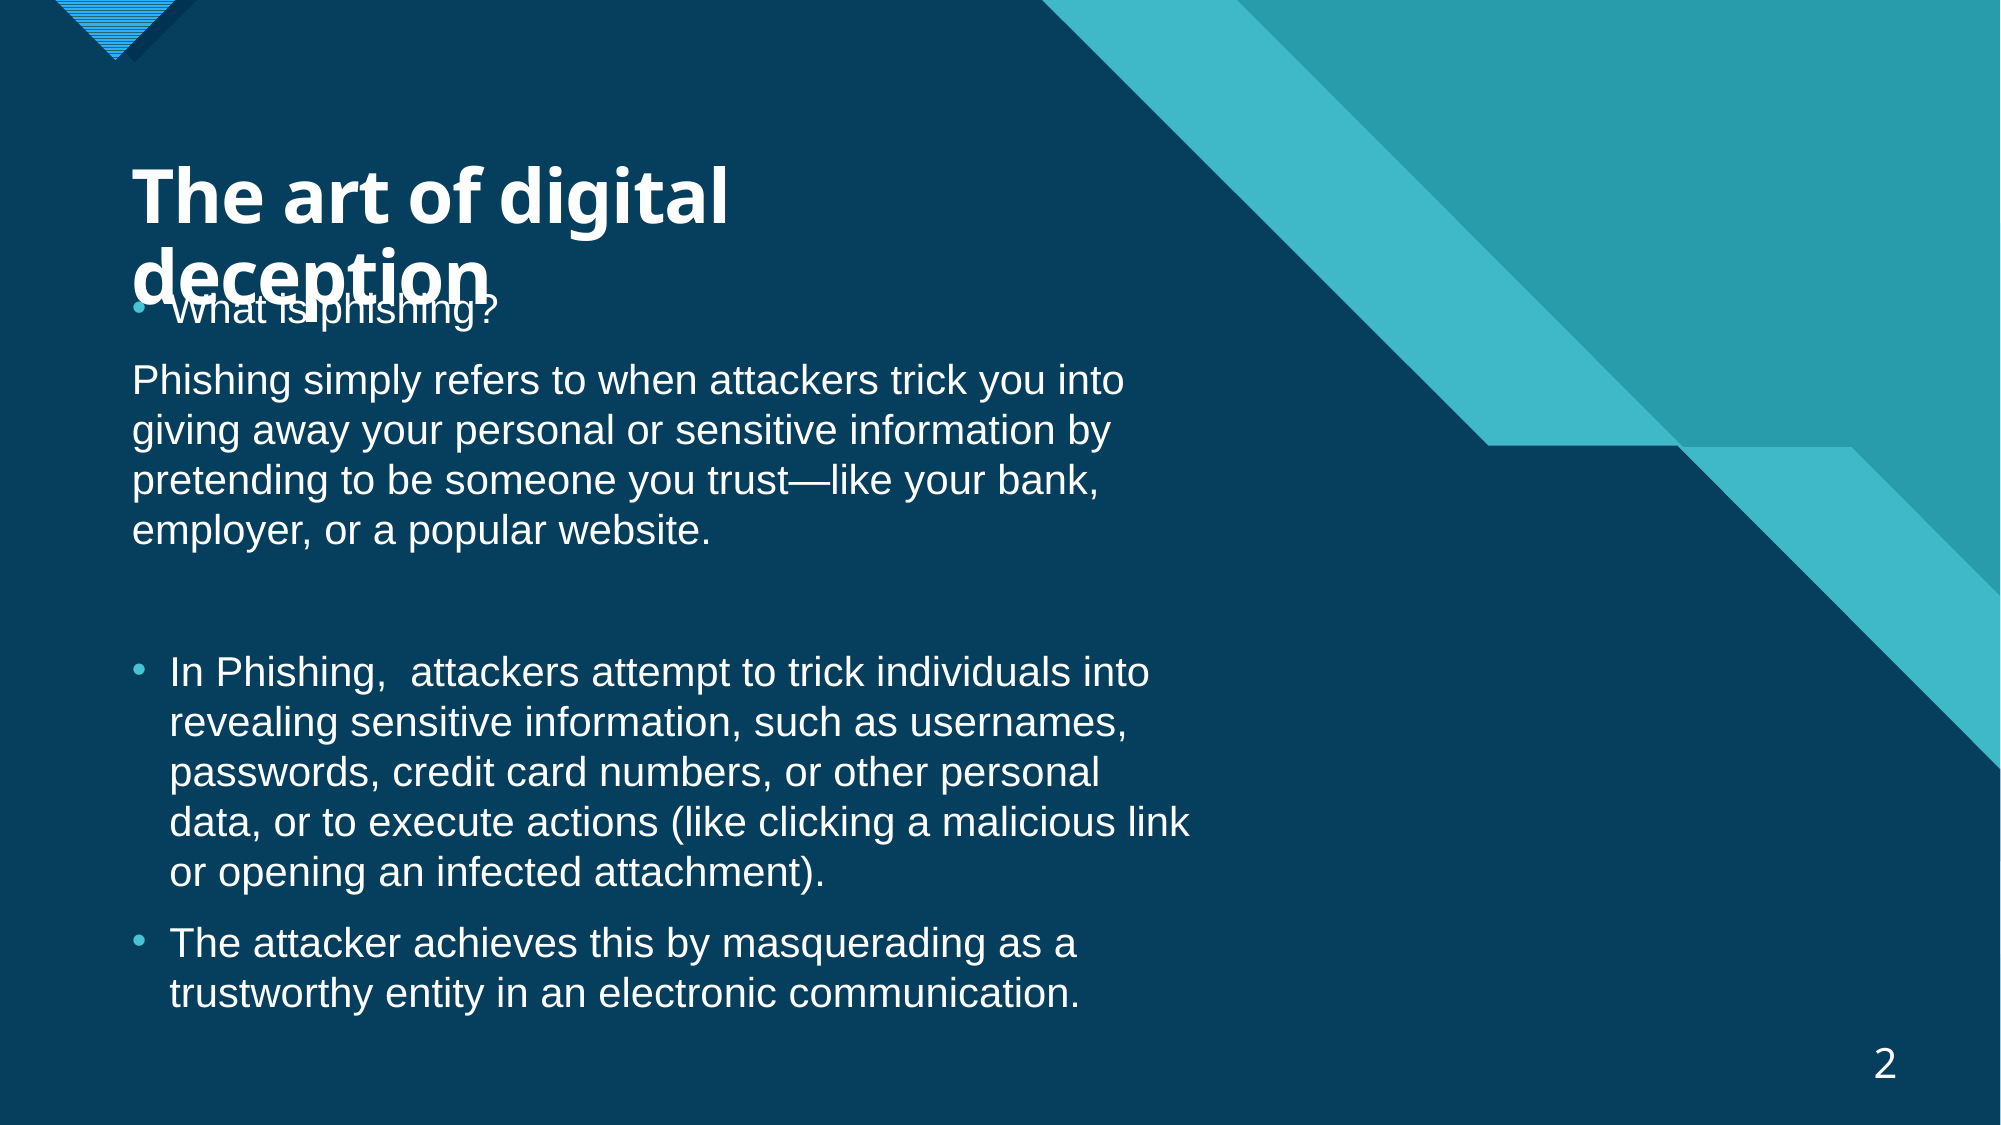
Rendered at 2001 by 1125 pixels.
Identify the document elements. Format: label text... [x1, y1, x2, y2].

picture [690, 935, 709, 965]
picture [1025, 985, 1044, 1007]
picture [346, 864, 363, 894]
picture [633, 985, 651, 1007]
picture [791, 985, 807, 1007]
picture [935, 985, 945, 1006]
picture [514, 935, 532, 956]
picture [240, 981, 280, 1007]
picture [769, 864, 773, 885]
picture [433, 981, 442, 1007]
picture [803, 935, 820, 965]
picture [731, 935, 743, 956]
picture [759, 935, 779, 957]
picture [905, 985, 917, 1007]
picture [171, 929, 193, 956]
picture [656, 985, 673, 1007]
picture [676, 836, 682, 844]
picture [573, 985, 583, 1006]
picture [836, 985, 841, 1006]
picture [775, 864, 785, 885]
picture [827, 935, 844, 957]
picture [601, 985, 619, 1007]
picture [301, 935, 321, 957]
picture [966, 935, 983, 965]
picture [198, 985, 215, 1007]
picture [509, 985, 513, 1006]
picture [453, 981, 484, 1015]
picture [877, 985, 899, 1006]
picture [688, 856, 692, 885]
picture [1003, 981, 1013, 1007]
picture [538, 864, 556, 886]
list What is phishing? Phishing simply refers to when attackers trick you into giving away your personal or sensitive information by pretending to be someone you trust—like your bank, employer, or a popular website. In Phishing, attackers attempt to trick individuals into revealing sensitive information, such as usernames, passwords, credit card numbers, or other personal data, or to execute actions (like clicking a malicious link or opening an infected attachment). The attacker achieves this by masquerading as a trustworthy entity in an electronic communication. [116, 274, 1219, 836]
picture [567, 985, 571, 1006]
picture [943, 935, 960, 956]
picture [515, 985, 525, 1006]
picture [812, 985, 830, 1007]
picture [758, 985, 775, 1007]
picture [470, 856, 480, 885]
picture [354, 985, 372, 1015]
picture [449, 864, 453, 885]
picture [744, 935, 753, 956]
picture [391, 935, 400, 956]
picture [307, 981, 329, 1007]
picture [492, 935, 510, 957]
picture [1056, 935, 1076, 957]
picture [367, 935, 385, 957]
picture [415, 935, 436, 957]
picture [220, 985, 237, 1007]
picture [1050, 985, 1054, 1006]
picture [220, 864, 239, 886]
picture [245, 864, 262, 894]
picture [381, 864, 401, 886]
picture [330, 864, 340, 885]
picture [727, 985, 744, 1006]
picture [960, 985, 977, 1007]
picture [1023, 935, 1040, 957]
picture [981, 985, 1002, 1007]
picture [604, 927, 621, 956]
picture [782, 935, 798, 957]
picture [1056, 985, 1066, 1006]
picture [460, 927, 477, 956]
slide_number 2 [1845, 1035, 1913, 1096]
picture [636, 935, 652, 957]
picture [198, 927, 215, 956]
picture [333, 977, 337, 1006]
picture [802, 856, 811, 894]
picture [325, 935, 341, 957]
picture [929, 985, 933, 1006]
picture [418, 985, 428, 1006]
picture [196, 864, 200, 885]
picture [745, 864, 763, 886]
picture [618, 860, 628, 886]
picture [669, 927, 687, 957]
picture [559, 935, 576, 957]
picture [387, 985, 406, 1007]
picture [596, 864, 616, 886]
picture [887, 935, 907, 957]
picture [543, 985, 563, 1007]
picture [690, 985, 694, 1006]
picture [412, 985, 416, 1006]
picture [255, 935, 275, 957]
picture [874, 935, 883, 956]
picture [876, 836, 892, 844]
picture [536, 935, 554, 957]
picture [910, 927, 927, 957]
picture [283, 985, 301, 1007]
picture [339, 985, 349, 1006]
picture [347, 927, 362, 956]
picture [277, 931, 298, 957]
picture [676, 981, 686, 1007]
picture [666, 864, 682, 886]
picture [438, 935, 455, 957]
picture [1000, 935, 1021, 957]
picture [405, 864, 409, 885]
picture [170, 981, 180, 1007]
picture [525, 860, 535, 886]
picture [184, 985, 193, 1006]
picture [855, 985, 864, 1006]
picture [918, 985, 922, 1006]
picture [871, 985, 875, 1006]
picture [591, 931, 600, 957]
picture [642, 864, 663, 886]
picture [694, 864, 704, 885]
picture [630, 860, 639, 886]
picture [455, 864, 465, 885]
picture [725, 935, 730, 956]
picture [291, 864, 308, 885]
picture [703, 985, 721, 1007]
picture [324, 864, 328, 885]
picture [842, 985, 854, 1006]
picture [220, 935, 239, 957]
picture [711, 864, 715, 885]
picture [790, 860, 799, 886]
picture [267, 864, 285, 886]
picture [561, 856, 579, 886]
picture [411, 864, 421, 885]
picture [849, 935, 868, 957]
picture [482, 864, 501, 886]
picture [172, 864, 190, 886]
picture [506, 864, 522, 886]
picture [717, 864, 739, 885]
text_box The art of digital deception [116, 151, 1082, 329]
